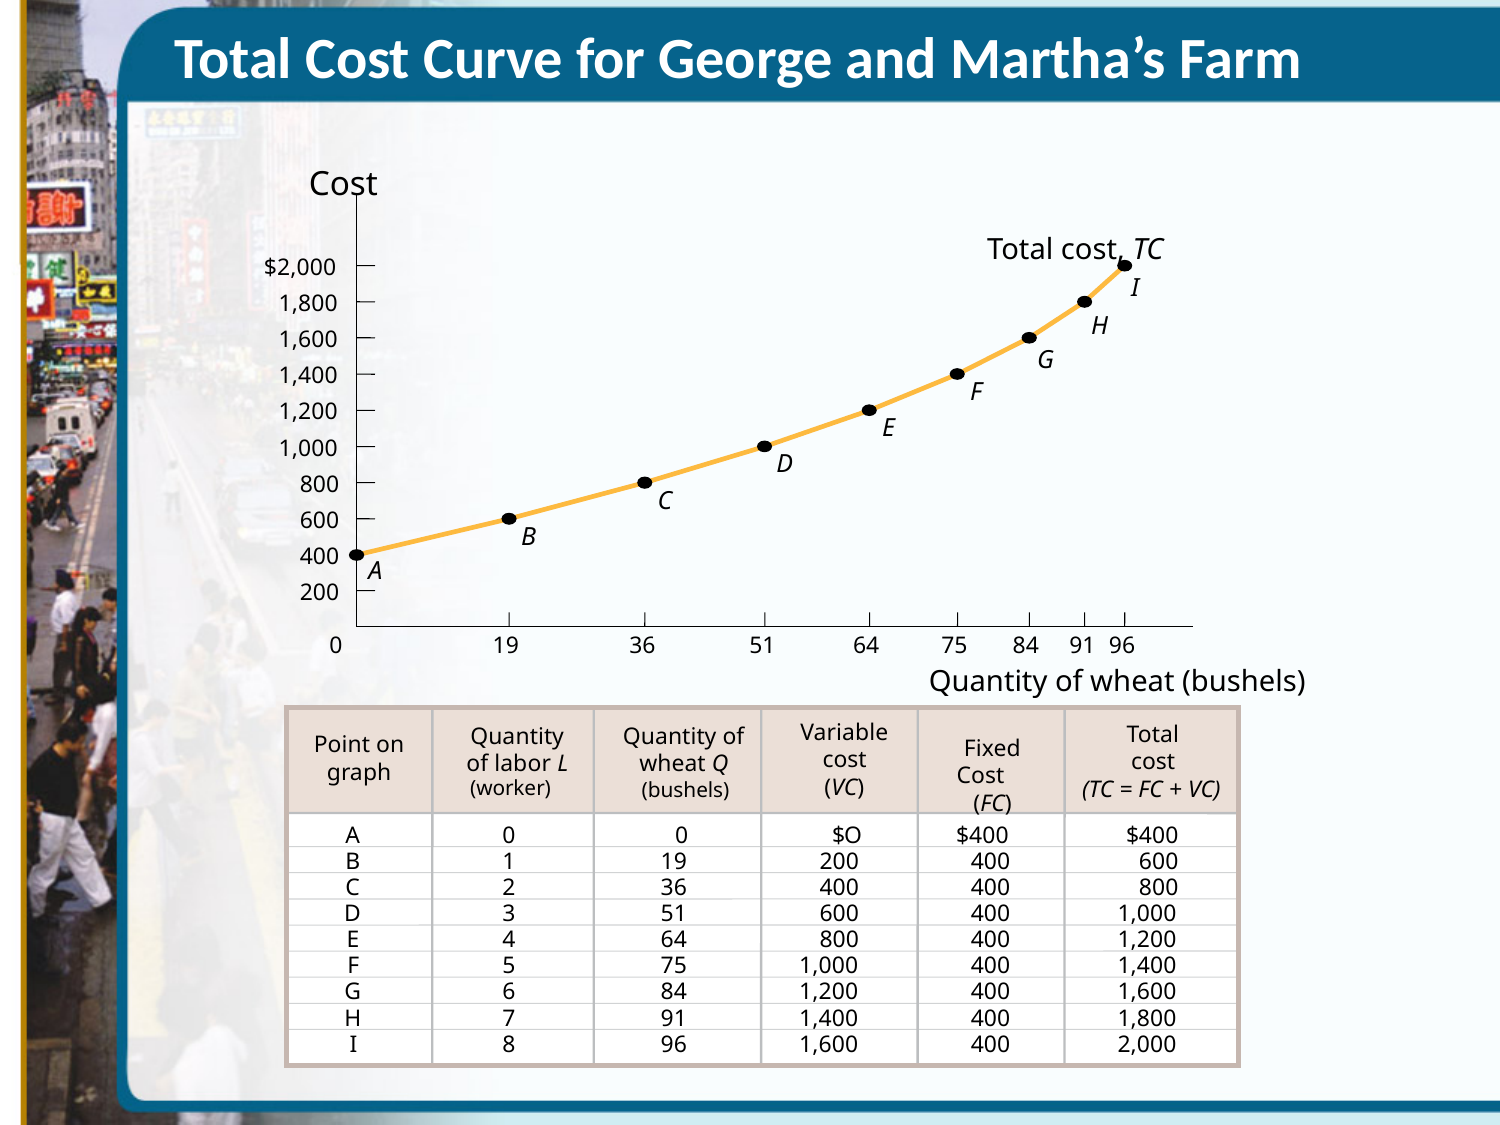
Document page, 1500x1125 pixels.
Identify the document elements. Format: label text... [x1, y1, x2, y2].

text_box [756, 440, 773, 453]
text_box 84 [1012, 631, 1040, 659]
text_box 1,000 [278, 433, 339, 461]
text_box 1,400 [278, 360, 339, 389]
text_box Cost [308, 162, 379, 203]
text_box C [657, 484, 673, 515]
text_box [1021, 331, 1037, 344]
text_box 91 [1069, 631, 1097, 659]
text_box [637, 476, 653, 489]
text_box Quantity of wheat (bushels) [928, 662, 1307, 698]
text_box 400 [299, 541, 340, 570]
text_box 75 [941, 631, 969, 659]
text_box F [970, 375, 983, 406]
text_box 1,800 [278, 288, 339, 317]
text_box 96 [1108, 631, 1136, 659]
text_box [501, 512, 517, 525]
text_box I [1131, 271, 1140, 302]
text_box Fixed Cost (FC) [937, 733, 1048, 816]
text_box [1117, 266, 1133, 272]
text_box 800 [299, 469, 340, 497]
text_box 19 [492, 631, 520, 659]
text_box E [882, 411, 896, 442]
text_box A [368, 554, 383, 585]
text_box 64 [853, 631, 881, 659]
text_box B [521, 520, 537, 551]
text_box [760, 268, 1119, 430]
picture [0, 0, 1500, 1125]
text_box 51 [749, 631, 777, 659]
text_box $2,000 [263, 252, 337, 281]
text_box 0 [329, 631, 344, 659]
text_box Quantity of labor L [461, 721, 574, 777]
text_box [356, 195, 1193, 627]
text_box 600 [299, 505, 340, 533]
text_box [949, 368, 965, 380]
text_box (bushels) [641, 776, 730, 802]
text_box H [1090, 309, 1109, 340]
text_box Total cost, TC [986, 230, 1165, 266]
text_box [861, 404, 877, 417]
text_box [286, 707, 1239, 1066]
title Total Cost Curve for George and Martha’s Farm [159, 9, 1459, 101]
text_box 1,600 [278, 324, 339, 352]
text_box (worker) [469, 774, 552, 801]
text_box G [1037, 343, 1055, 374]
text_box Quantity of wheat Q [609, 721, 759, 777]
text_box [1077, 295, 1093, 308]
text_box 200 [299, 577, 340, 606]
picture [126, 101, 1500, 1101]
text_box 36 [629, 631, 657, 659]
text_box D [776, 447, 794, 478]
text_box 1,200 [278, 396, 339, 425]
text_box [348, 549, 365, 561]
